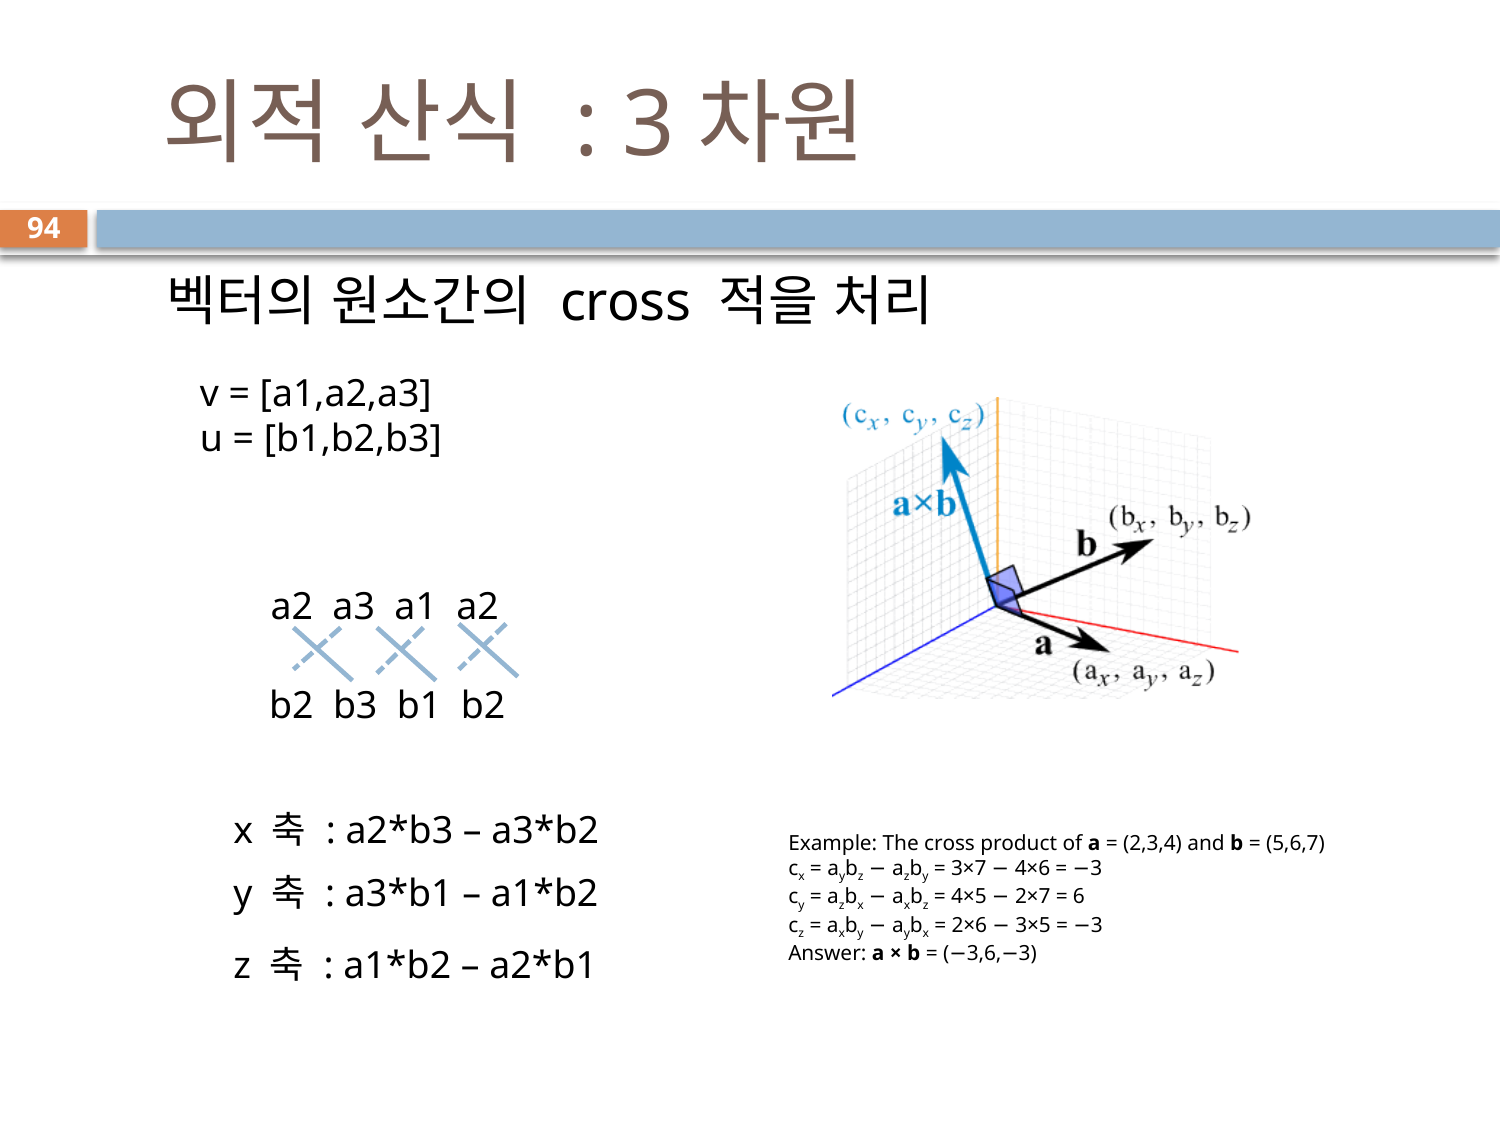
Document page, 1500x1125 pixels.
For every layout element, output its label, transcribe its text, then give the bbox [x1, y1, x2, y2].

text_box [293, 627, 341, 670]
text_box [425, 627, 437, 681]
text_box a2 a3 a1 a2 [246, 574, 542, 673]
text_box y 축 : a3*b1 – a1*b2 [218, 861, 727, 922]
text_box v = [a1,a2,a3] u = [b1,b2,b3] [175, 361, 743, 467]
text_box Example: The cross product of a = (2,3,4) and b = (5,6,7) cx = aybz − azby = 3×7 − 4×6 = −3 cy = azbx − axbz = 4×5 − 2×7 = 6 cz = axby − aybx = 2×6 − 3×5 = −3 Answer: a × b = (−3,6,−3) [773, 822, 1436, 973]
text_box x 축 : a2*b3 – a3*b2 [218, 798, 727, 859]
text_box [507, 623, 519, 677]
slide_number 94 [0, 208, 88, 249]
text_box b2 b3 b1 b2 [244, 673, 573, 778]
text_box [293, 627, 353, 681]
picture [832, 396, 1259, 699]
list 벡터의 원소간의 cross 적을 처리 [76, 259, 1427, 374]
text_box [376, 627, 424, 674]
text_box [458, 623, 507, 670]
title 외적 산식 : 3차원 [100, 37, 1438, 200]
text_box z 축 : a1*b2 – a2*b1 [218, 933, 727, 994]
